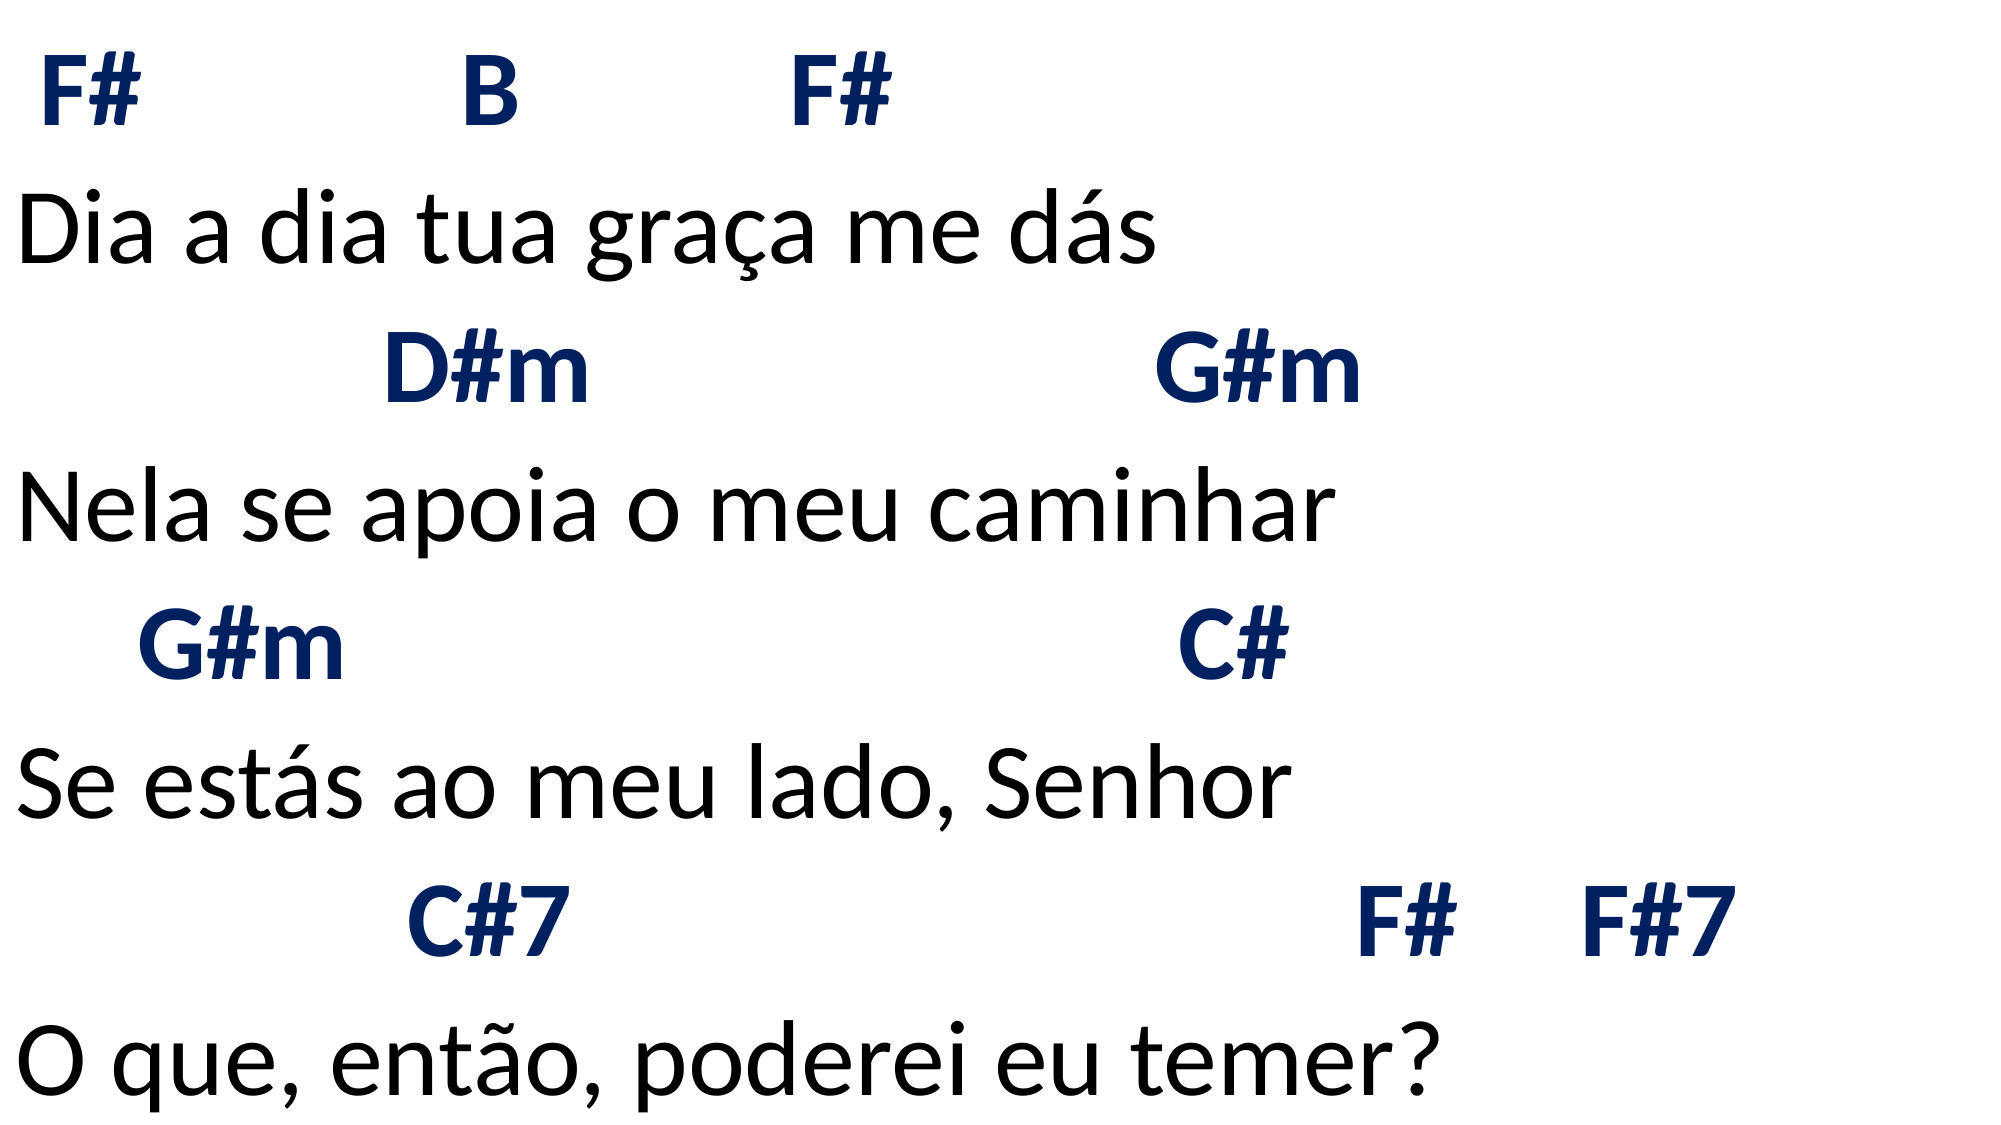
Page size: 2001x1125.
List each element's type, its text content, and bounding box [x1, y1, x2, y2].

title F# B F# Dia a dia tua graça me dás D#m G#m Nela se apoia o meu caminhar G#m C# Se estás ao meu lado, Senhor C#7 F# F#7 O que, então, poderei eu temer? [0, 0, 2000, 1125]
